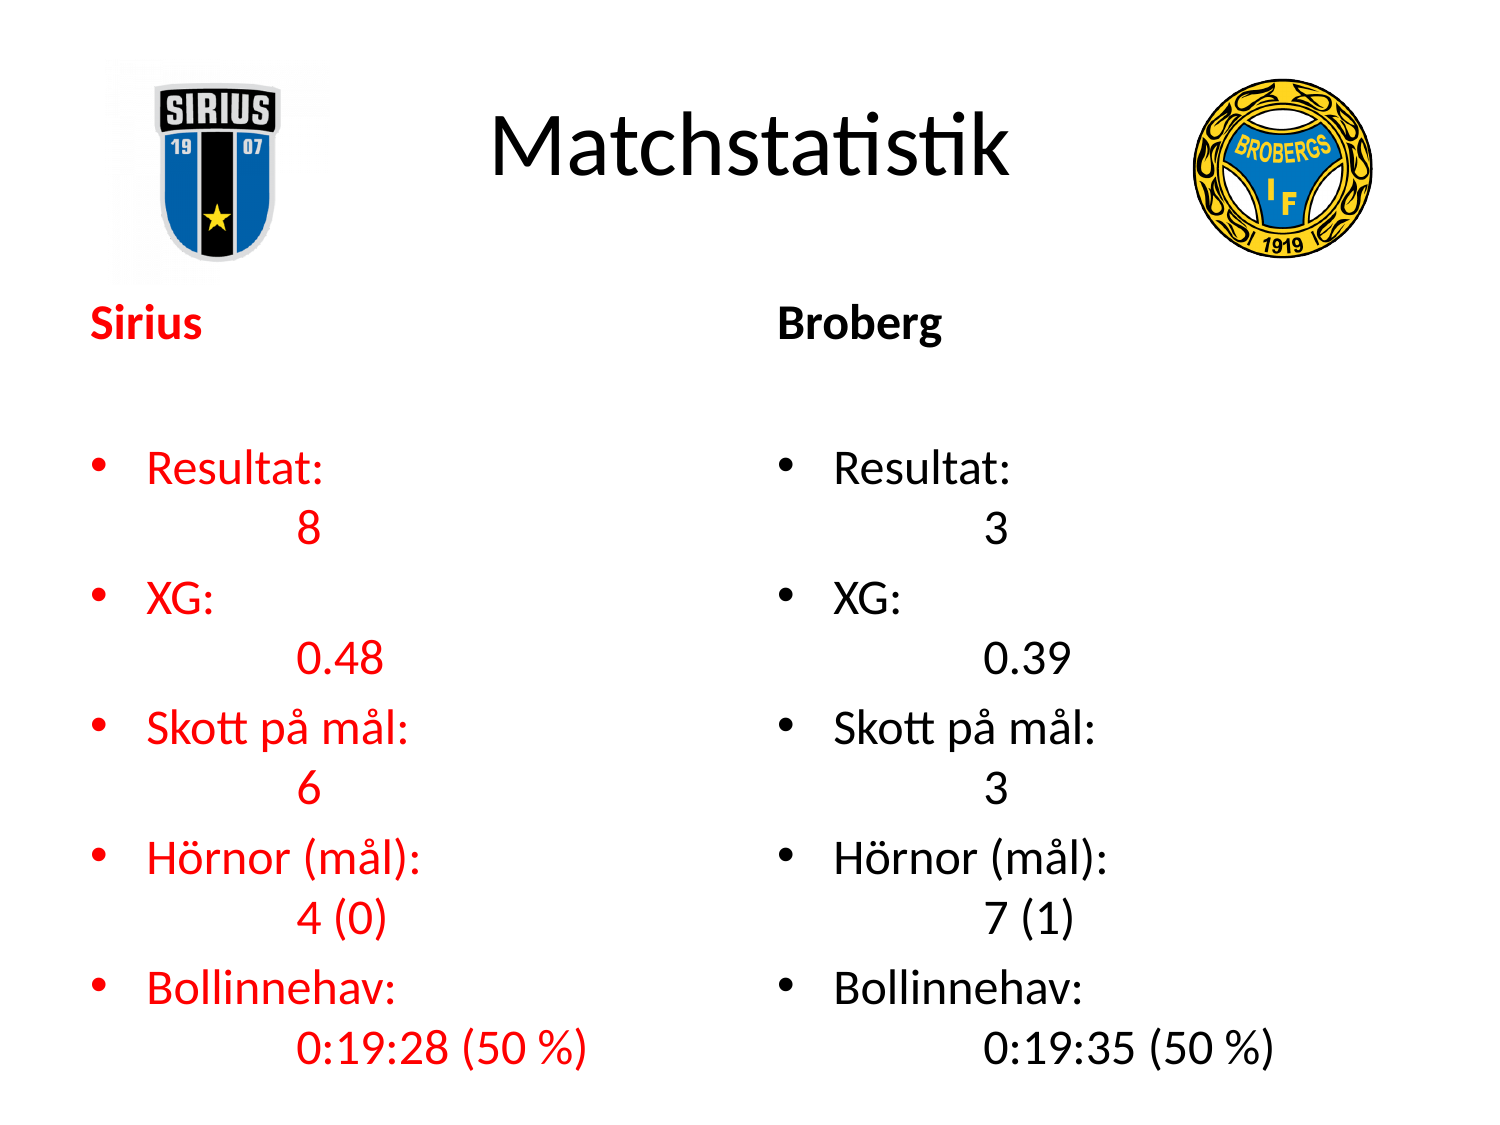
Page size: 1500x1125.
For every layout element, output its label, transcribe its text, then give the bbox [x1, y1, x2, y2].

list Sirius [75, 251, 738, 356]
picture [104, 59, 331, 286]
list Resultat: 3 XG: 0.39 Skott på mål: 3 Hörnor (mål): 7 (1) Bollinnehav: 0:19:35 (50 %) [761, 356, 1425, 1005]
list Broberg [761, 251, 1425, 356]
picture [1169, 59, 1396, 286]
title Matchstatistik [75, 45, 1425, 233]
list Resultat: 8 XG: 0.48 Skott på mål: 6 Hörnor (mål): 4 (0) Bollinnehav: 0:19:28 (50 %) [75, 356, 738, 1005]
